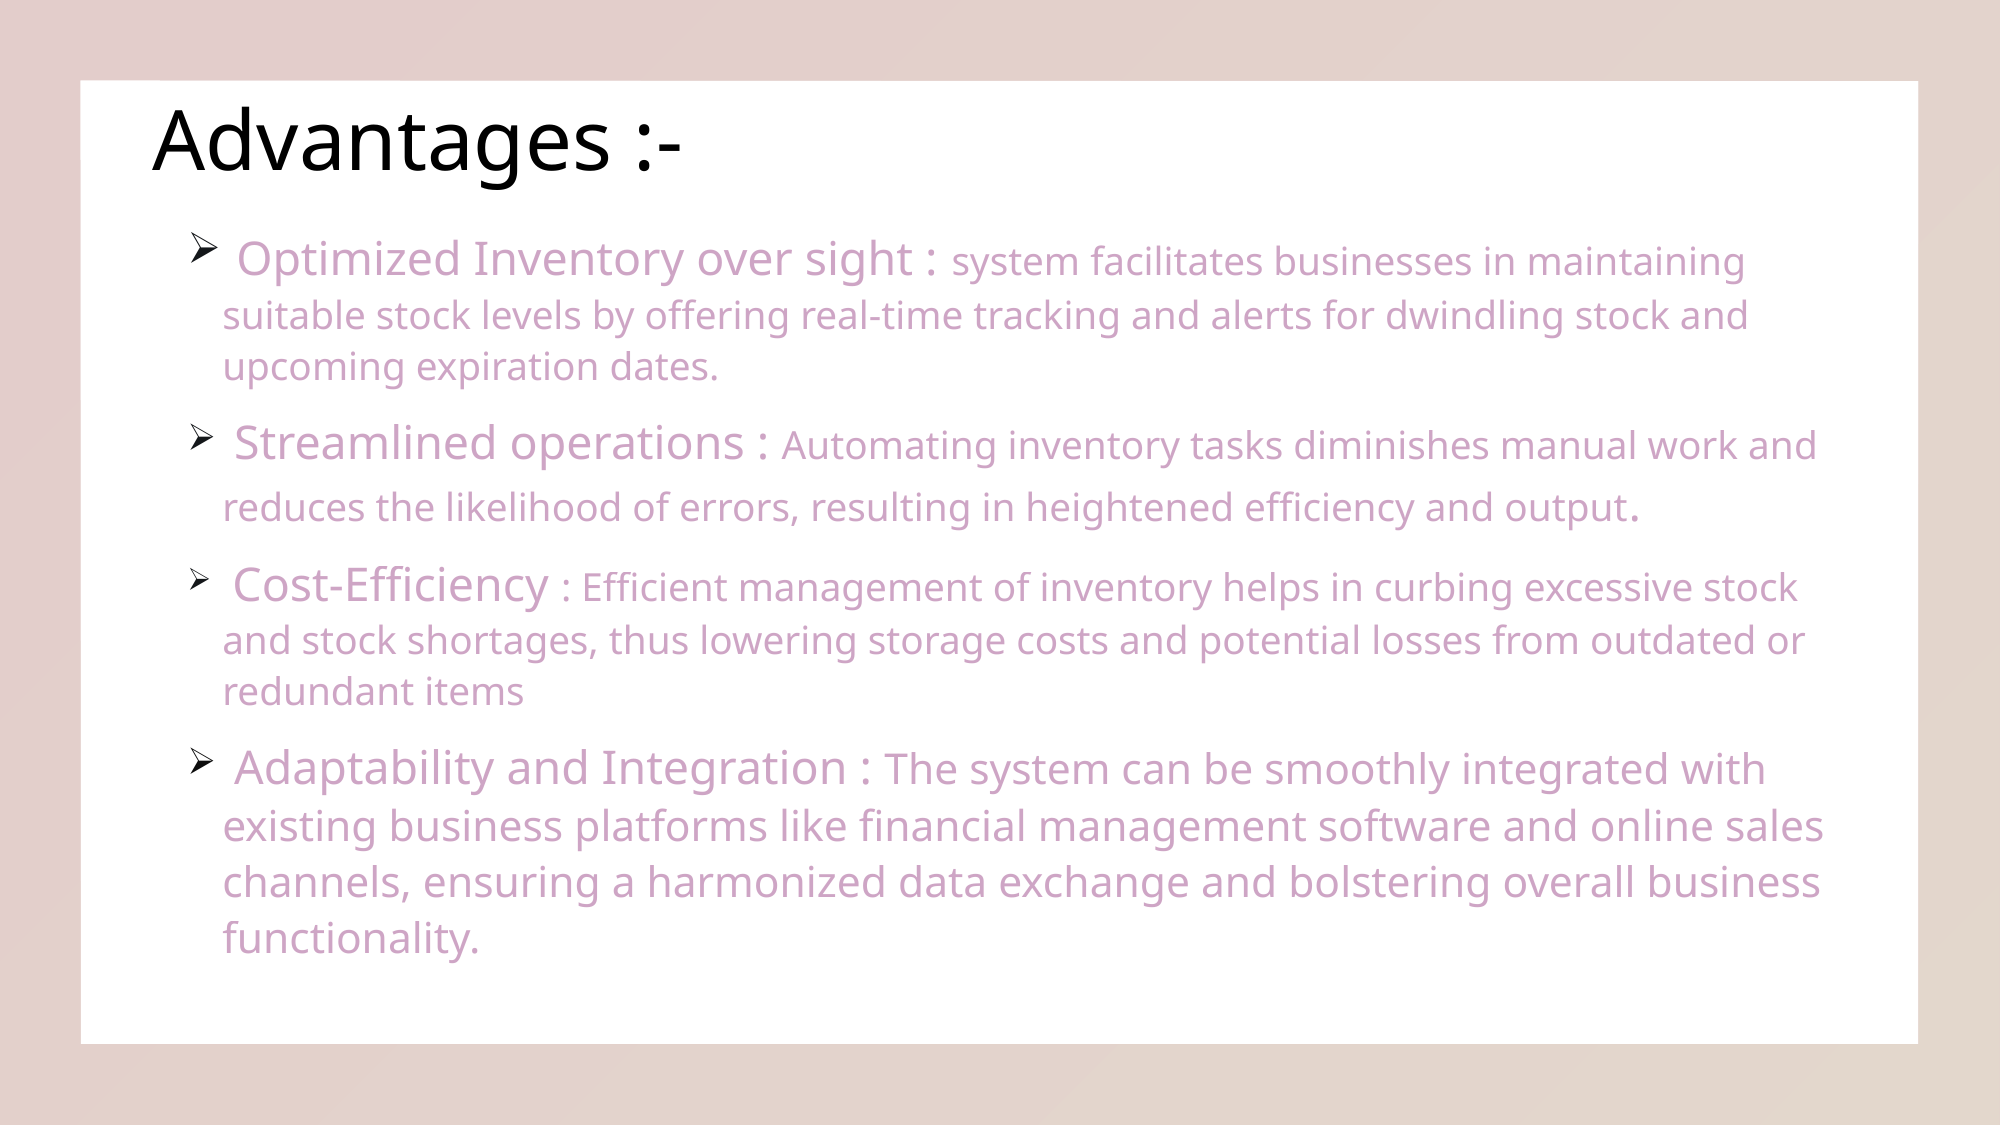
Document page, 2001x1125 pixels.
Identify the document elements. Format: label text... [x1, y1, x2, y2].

list Optimized Inventory over sight : system facilitates businesses in maintaining suitable stock levels by offering real-time tracking and alerts for dwindling stock and upcoming expiration dates. Streamlined operations : Automating inventory tasks diminishes manual work and reduces the likelihood of errors, resulting in heightened efficiency and output. Cost-Efficiency : Efficient management of inventory helps in curbing excessive stock and stock shortages, thus lowering storage costs and potential losses from outdated or redundant items Adaptability and Integration : The system can be smoothly integrated with existing business platforms like financial management software and online sales channels, ensuring a harmonized data exchange and bolstering overall business functionality. [137, 207, 1863, 972]
title Advantages :- [137, 80, 1863, 207]
